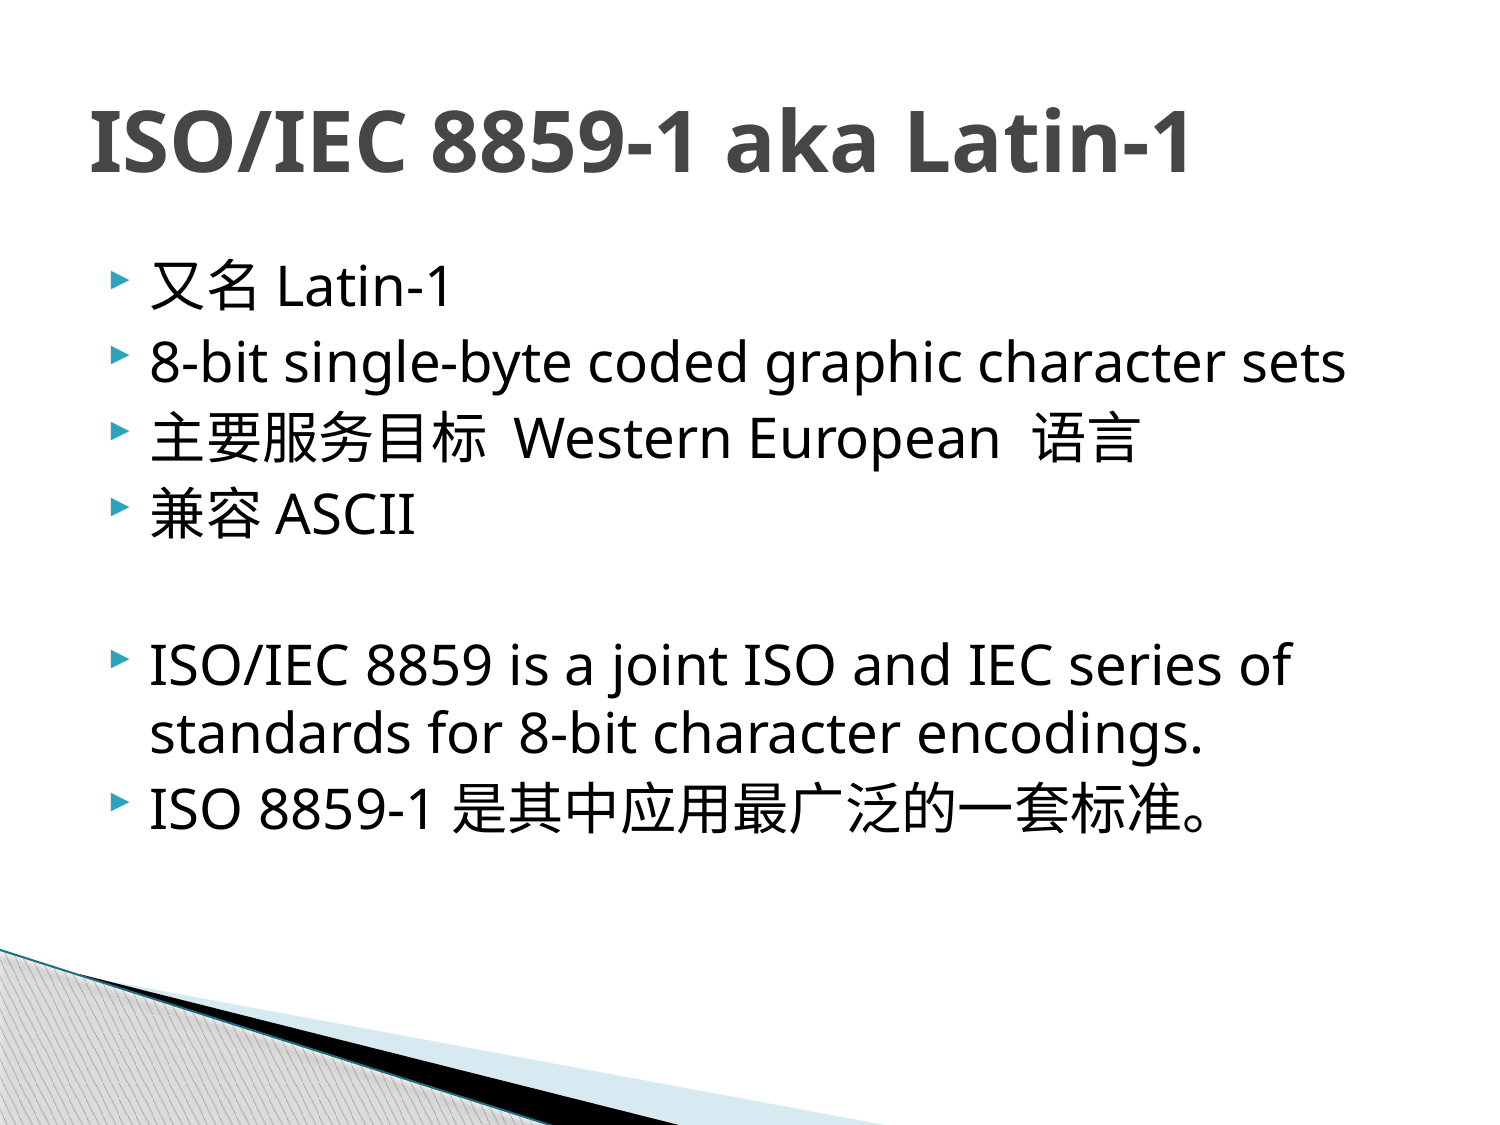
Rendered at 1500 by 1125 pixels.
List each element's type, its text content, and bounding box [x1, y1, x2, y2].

list 又名Latin-1 8-bit single-byte coded graphic character sets 主要服务目标 Western European 语言 兼容ASCII ISO/IEC 8859 is a joint ISO and IEC series of standards for 8-bit character encodings. ISO 8859-1是其中应用最广泛的一套标准。 [75, 243, 1425, 986]
title ISO/IEC 8859-1 aka Latin-1 [75, 45, 1425, 233]
